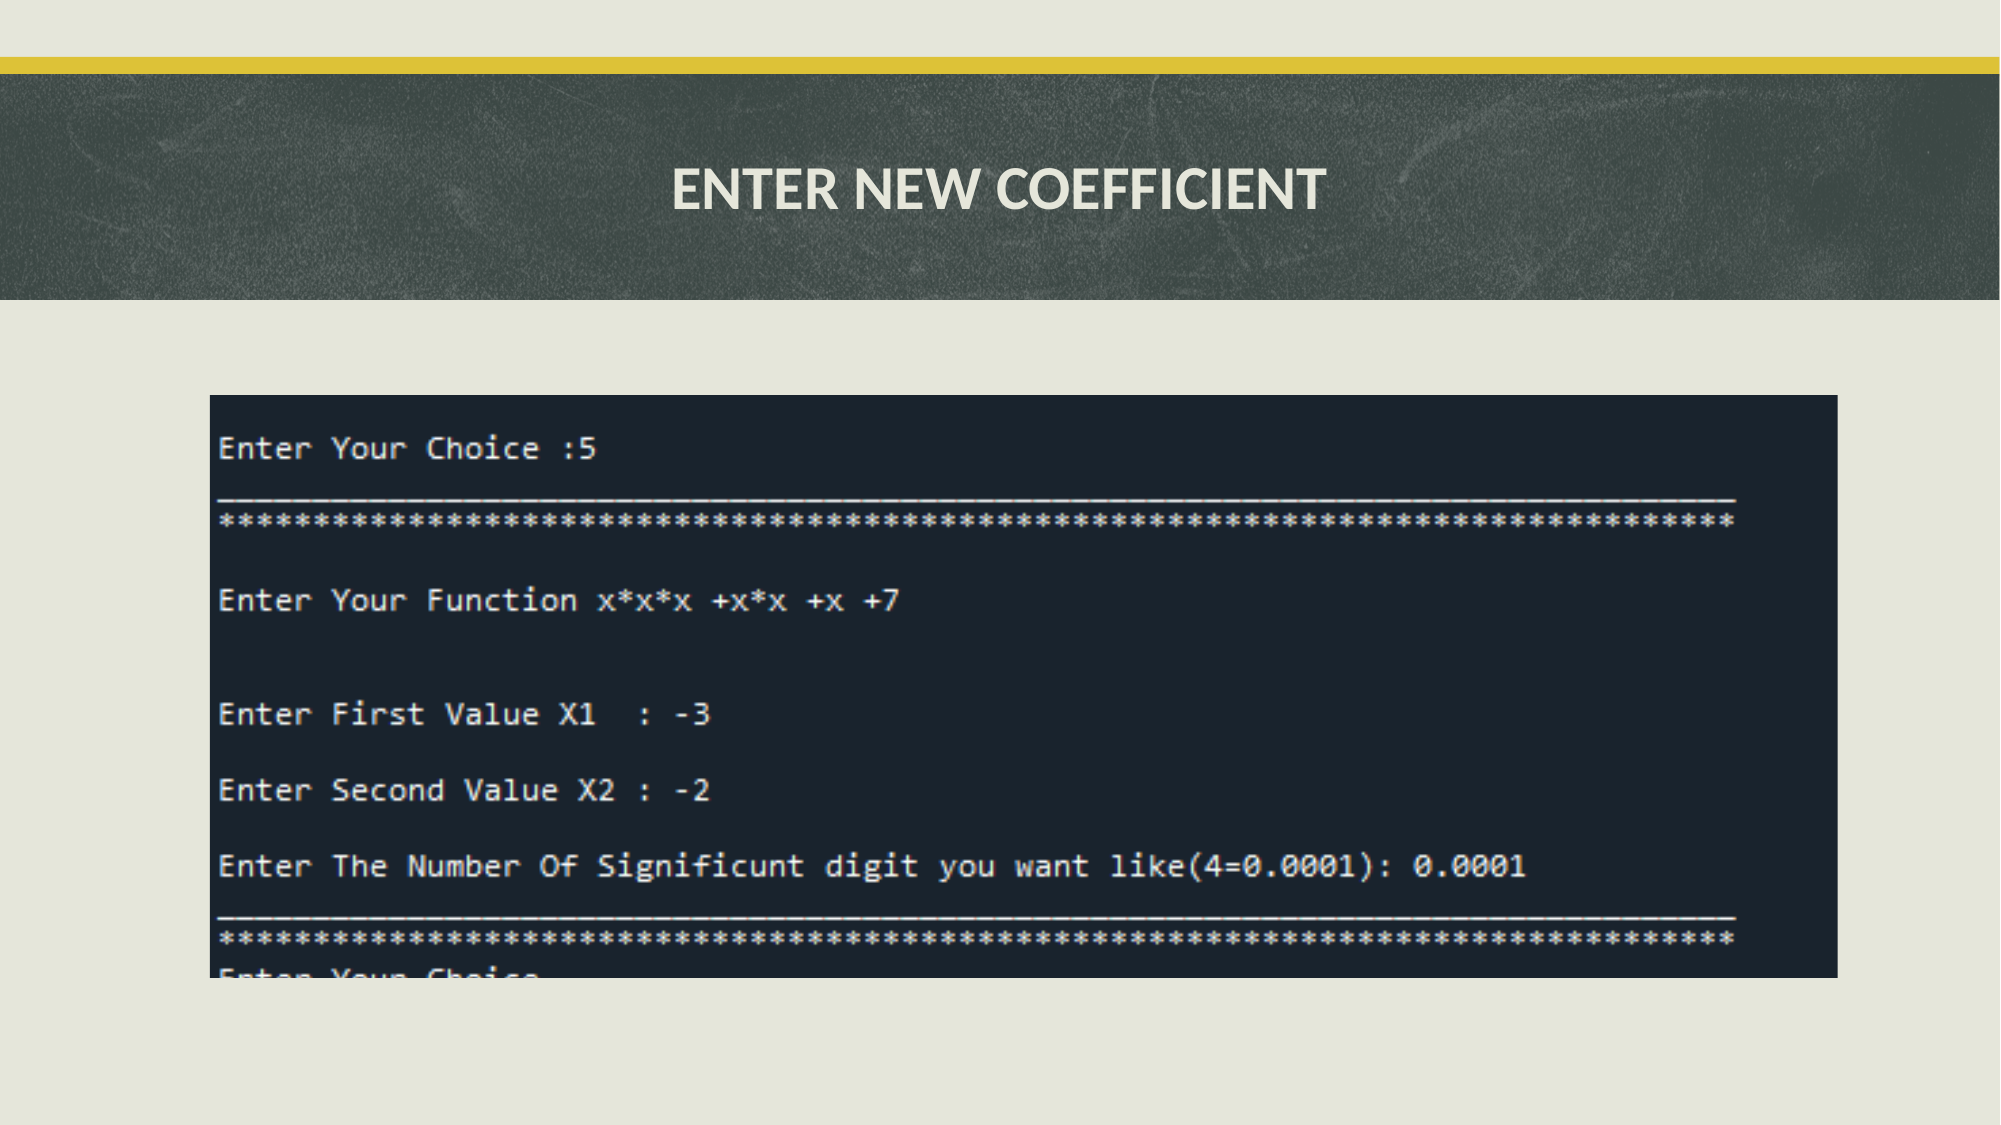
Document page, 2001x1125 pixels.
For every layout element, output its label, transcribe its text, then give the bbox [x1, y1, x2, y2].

picture [0, 74, 2000, 300]
title ENTER NEW COEFFICIENT [210, 76, 1790, 300]
picture [209, 395, 1838, 978]
